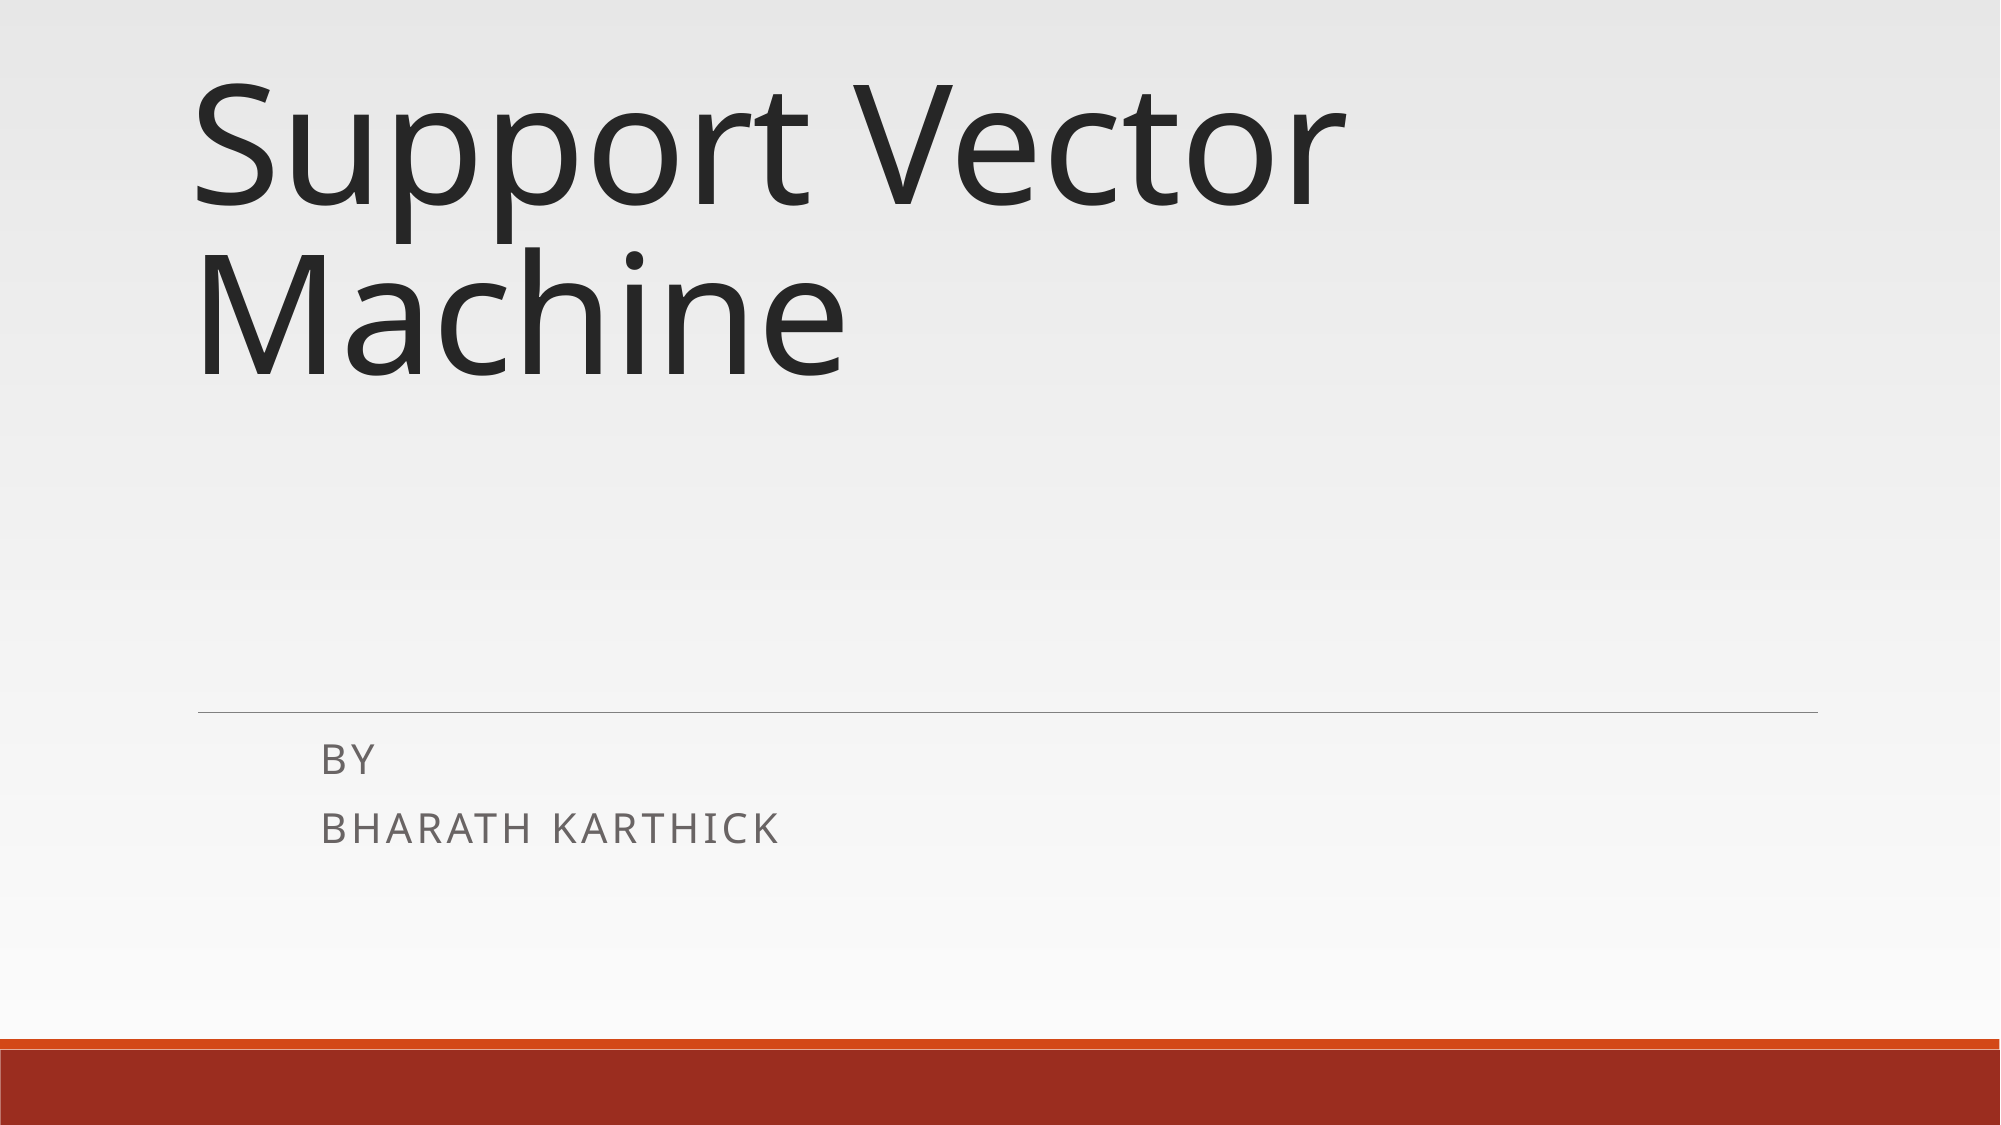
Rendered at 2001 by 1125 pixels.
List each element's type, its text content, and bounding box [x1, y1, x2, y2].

title Support Vector Machine [174, 30, 1825, 616]
subtitle By Bharath Karthick [180, 730, 1831, 919]
